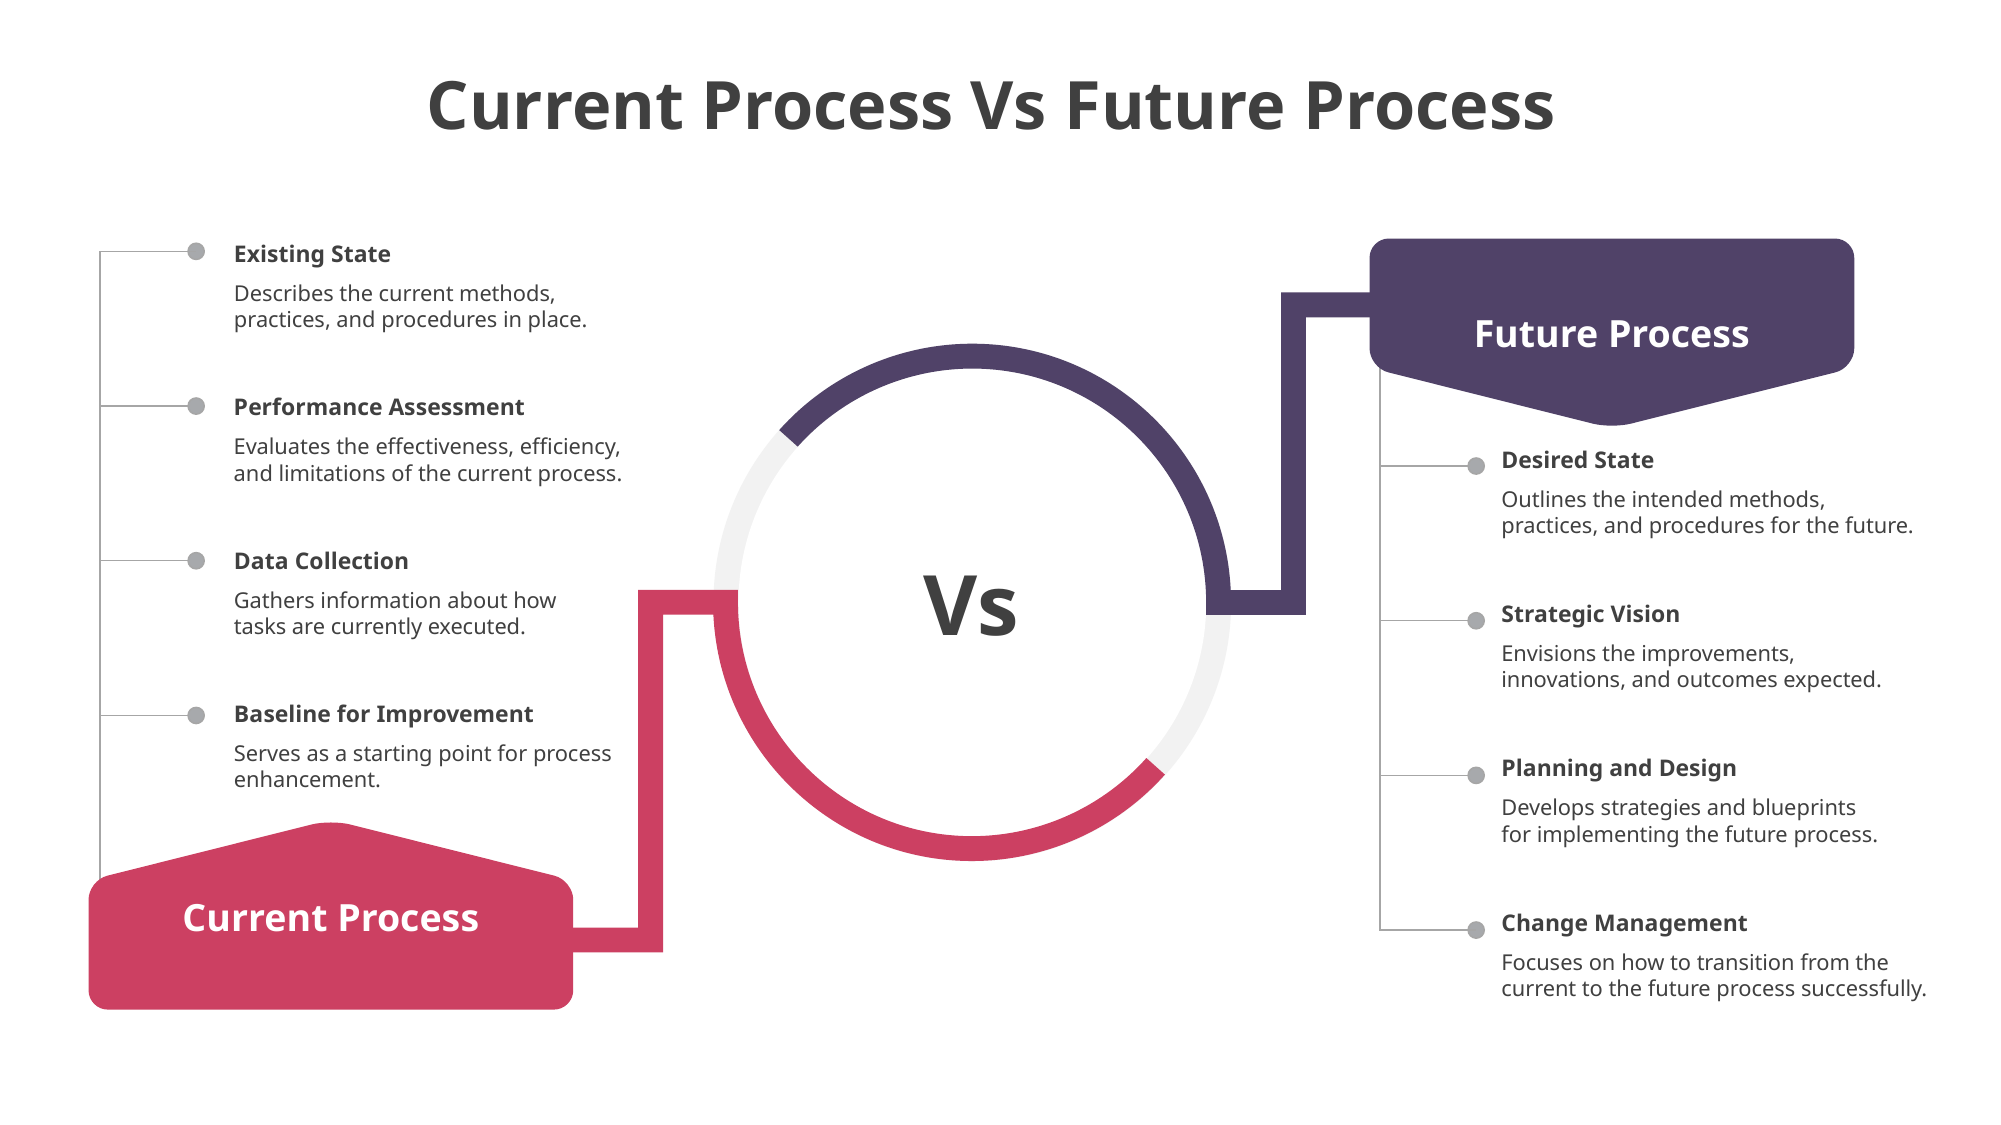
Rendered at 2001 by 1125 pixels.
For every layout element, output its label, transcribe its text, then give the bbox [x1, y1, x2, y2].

text_box Current Process Vs Future Process [0, 55, 2000, 150]
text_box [88, 232, 1972, 1010]
